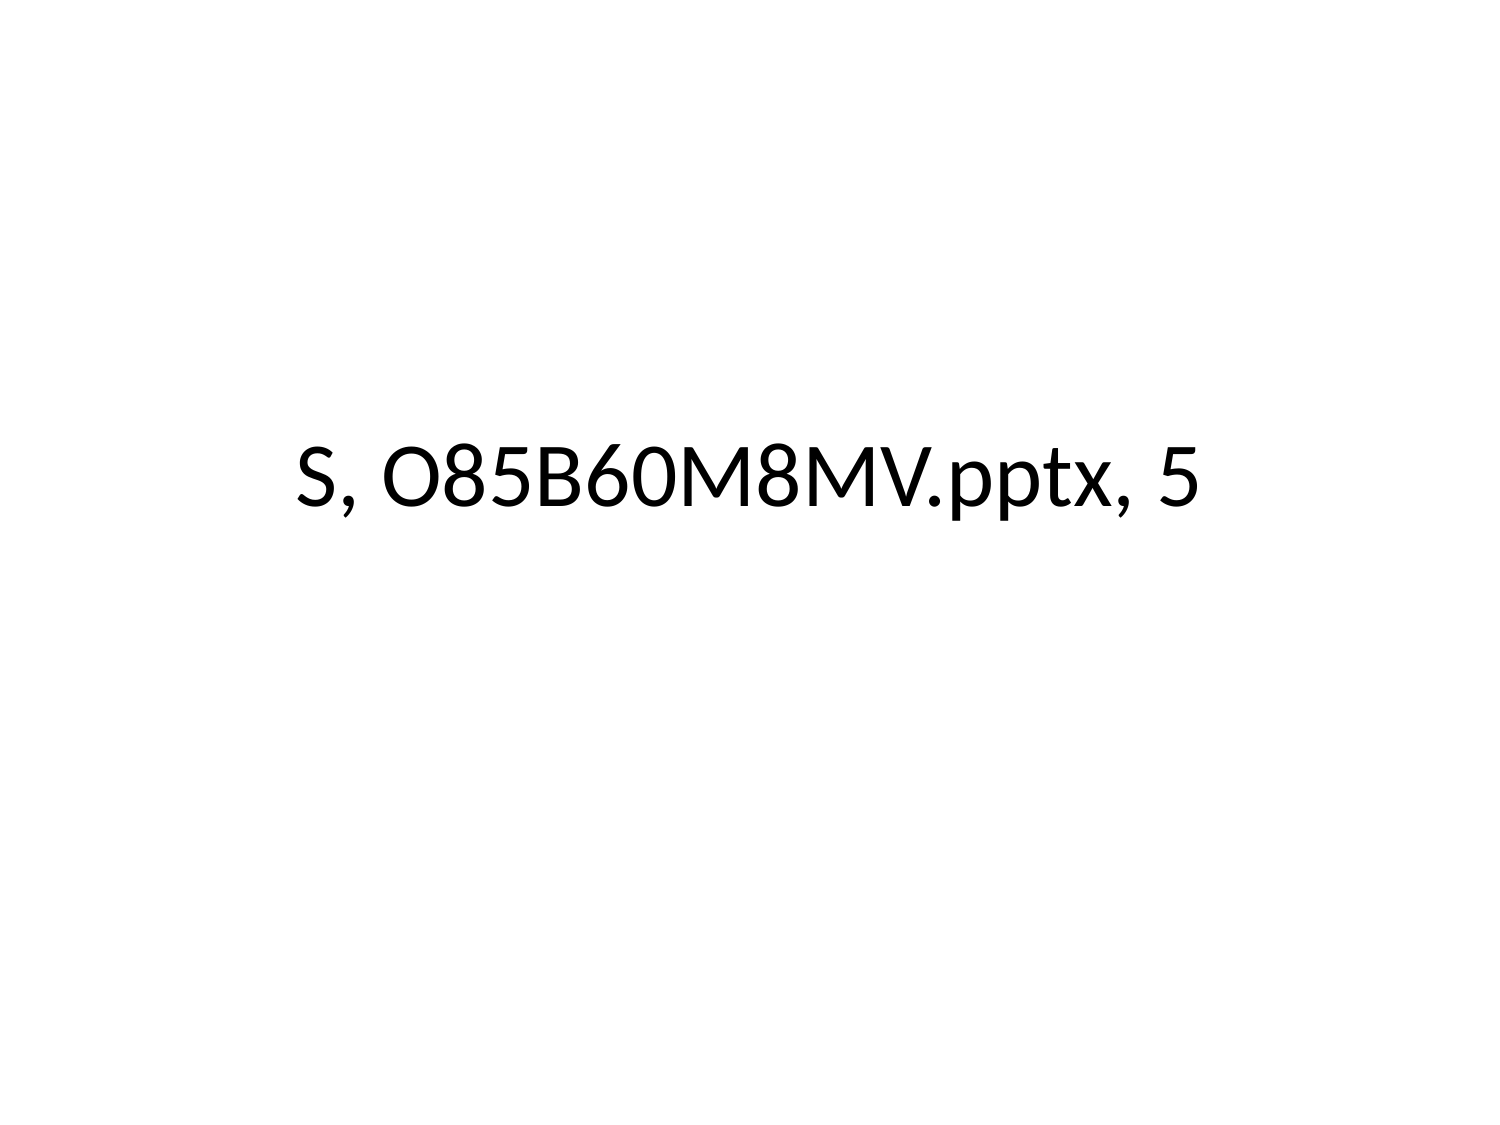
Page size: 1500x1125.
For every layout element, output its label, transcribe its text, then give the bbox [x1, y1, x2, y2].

title S, O85B60M8MV.pptx, 5 [112, 349, 1388, 591]
